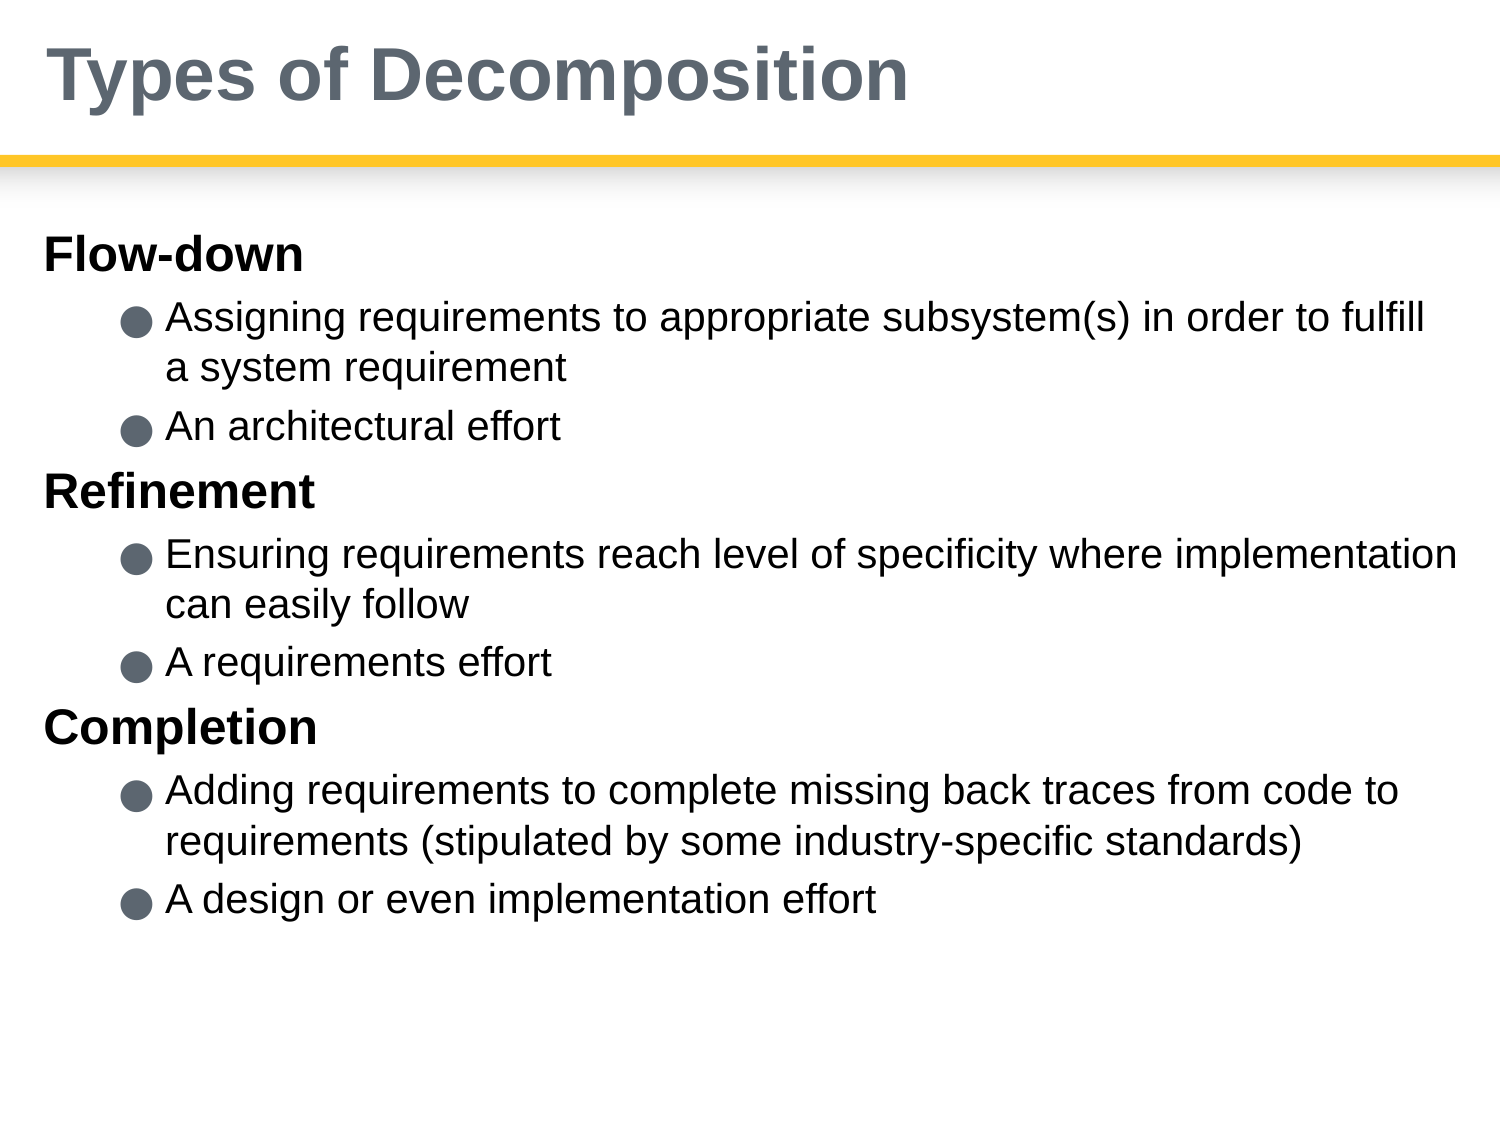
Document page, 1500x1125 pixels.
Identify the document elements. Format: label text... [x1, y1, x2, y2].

title Types of Decomposition [31, 0, 1460, 154]
list Flow-down Assigning requirements to appropriate subsystem(s) in order to fulfill a system requirement An architectural effort Refinement Ensuring requirements reach level of specificity where implementation can easily follow A requirements effort Completion Adding requirements to complete missing back traces from code to requirements (stipulated by some industry-specific standards) A design or even implementation effort [32, 215, 1471, 1098]
